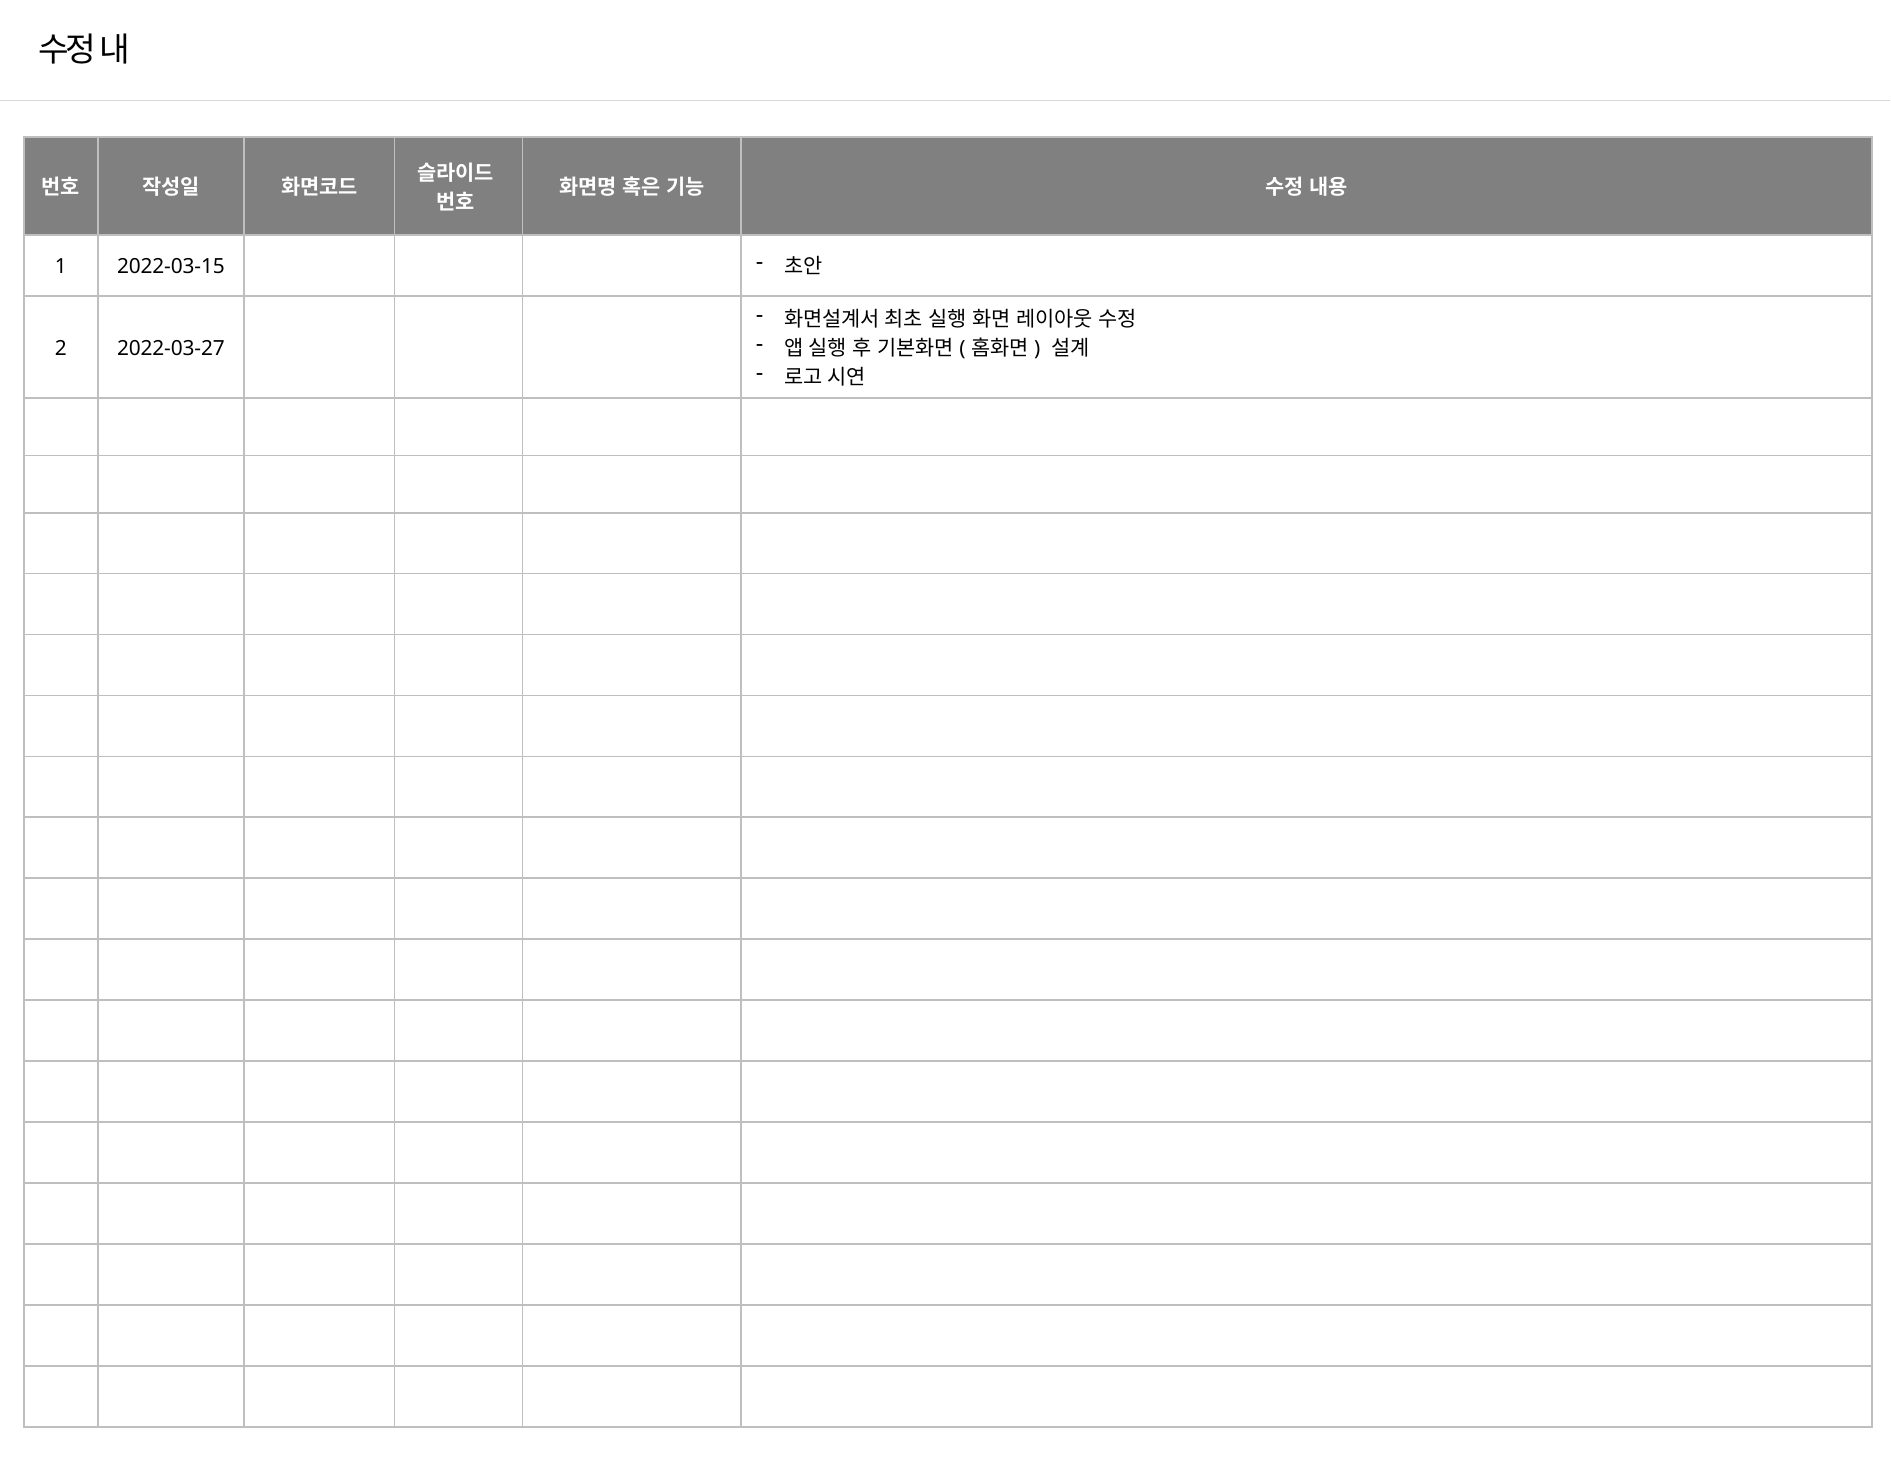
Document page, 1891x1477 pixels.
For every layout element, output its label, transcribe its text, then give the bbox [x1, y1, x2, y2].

table_cell [395, 1062, 522, 1121]
table_cell [245, 1001, 394, 1060]
table_cell [245, 1306, 394, 1365]
table_cell [523, 818, 740, 877]
table_cell [523, 635, 740, 695]
table_cell [395, 1306, 522, 1365]
table_cell 초안 [742, 236, 1871, 295]
table_cell [395, 696, 522, 756]
table_cell [245, 1123, 394, 1182]
table_cell [742, 1184, 1871, 1243]
table_cell [245, 757, 394, 816]
table_cell [25, 1001, 97, 1060]
table_header 화면코드 [245, 138, 394, 234]
table_cell [523, 1062, 740, 1121]
text_box 수정 내 [23, 21, 922, 76]
table_cell [25, 574, 97, 634]
table_cell [245, 456, 394, 512]
table_cell [99, 1306, 243, 1365]
table_cell [523, 1367, 740, 1426]
table_cell [395, 879, 522, 938]
table_cell [25, 1245, 97, 1304]
table_cell [99, 456, 243, 512]
table_cell [742, 757, 1871, 816]
table_cell [523, 1001, 740, 1060]
table_cell [742, 399, 1871, 455]
table_cell [523, 297, 740, 397]
table_cell [25, 1184, 97, 1243]
table_cell [99, 940, 243, 999]
table_cell [395, 757, 522, 816]
table_header 수정 내용 [742, 138, 1871, 234]
table_cell [245, 635, 394, 695]
table_cell [25, 1367, 97, 1426]
table_cell [395, 236, 522, 295]
table_cell [395, 635, 522, 695]
table_cell [25, 1306, 97, 1365]
table_cell 화면설계서 최초 실행 화면 레이아웃 수정 앱 실행 후 기본화면(홈화면) 설계 로고 시연 [742, 297, 1871, 397]
table_cell [99, 818, 243, 877]
table_header 번호 [25, 138, 97, 234]
table_cell [742, 1062, 1871, 1121]
table_cell [395, 1245, 522, 1304]
table_cell [523, 236, 740, 295]
table_cell [742, 1001, 1871, 1060]
table_cell [742, 1306, 1871, 1365]
table_cell [395, 456, 522, 512]
table_cell 2 [25, 297, 97, 397]
table_cell [523, 1306, 740, 1365]
table_cell [523, 1123, 740, 1182]
table_cell [25, 757, 97, 816]
table_cell [245, 940, 394, 999]
table_cell [99, 1184, 243, 1243]
table_cell [99, 514, 243, 573]
table_cell [25, 879, 97, 938]
table_cell [99, 399, 243, 455]
table_header 작성일 [99, 138, 243, 234]
table_cell [245, 879, 394, 938]
table_cell [395, 514, 522, 573]
table_cell [523, 456, 740, 512]
table_cell [25, 514, 97, 573]
table_cell [742, 456, 1871, 512]
table_cell [395, 1367, 522, 1426]
table_cell [395, 399, 522, 455]
table_cell [395, 940, 522, 999]
table_cell [99, 696, 243, 756]
table_cell [245, 696, 394, 756]
table_cell [742, 879, 1871, 938]
table_cell [99, 1123, 243, 1182]
table_cell [99, 635, 243, 695]
table_cell [742, 696, 1871, 756]
table_cell 1 [25, 236, 97, 295]
table_cell [25, 818, 97, 877]
table_cell [99, 1001, 243, 1060]
table_cell [523, 757, 740, 816]
table_cell [523, 514, 740, 573]
table_cell [523, 1184, 740, 1243]
table_cell [25, 635, 97, 695]
table_cell [245, 297, 394, 397]
table_cell [245, 1367, 394, 1426]
table_cell [742, 1245, 1871, 1304]
table_cell [742, 635, 1871, 695]
table_cell [742, 1367, 1871, 1426]
table_cell [742, 818, 1871, 877]
table_cell [245, 818, 394, 877]
table_cell [99, 1367, 243, 1426]
table_cell [25, 1062, 97, 1121]
table_cell [523, 574, 740, 634]
table_cell [25, 1123, 97, 1182]
table_cell [99, 1062, 243, 1121]
table_cell [395, 818, 522, 877]
table_cell [245, 1184, 394, 1243]
table_cell [742, 1123, 1871, 1182]
table_cell [395, 297, 522, 397]
table_cell [25, 696, 97, 756]
table_cell [245, 514, 394, 573]
table_cell [523, 879, 740, 938]
table_cell 2022-03-27 [99, 297, 243, 397]
table_cell [523, 399, 740, 455]
table_cell [245, 399, 394, 455]
table_cell [99, 879, 243, 938]
table_cell [99, 1245, 243, 1304]
table_cell [25, 940, 97, 999]
table_cell [25, 456, 97, 512]
table_cell [99, 757, 243, 816]
table_cell [395, 1001, 522, 1060]
table_cell [245, 574, 394, 634]
table_header 슬라이드 번호 [395, 138, 522, 234]
table_cell [742, 940, 1871, 999]
table_cell [742, 514, 1871, 573]
table_header 화면명 혹은 기능 [523, 138, 740, 234]
table_cell [523, 940, 740, 999]
table_cell [99, 574, 243, 634]
table_cell [245, 1062, 394, 1121]
table_cell 2022-03-15 [99, 236, 243, 295]
table_cell [245, 236, 394, 295]
table_cell [523, 696, 740, 756]
table_cell [523, 1245, 740, 1304]
table_cell [742, 574, 1871, 634]
table_cell [245, 1245, 394, 1304]
table_cell [395, 1184, 522, 1243]
table_cell [395, 574, 522, 634]
table_cell [395, 1123, 522, 1182]
table_cell [25, 399, 97, 455]
